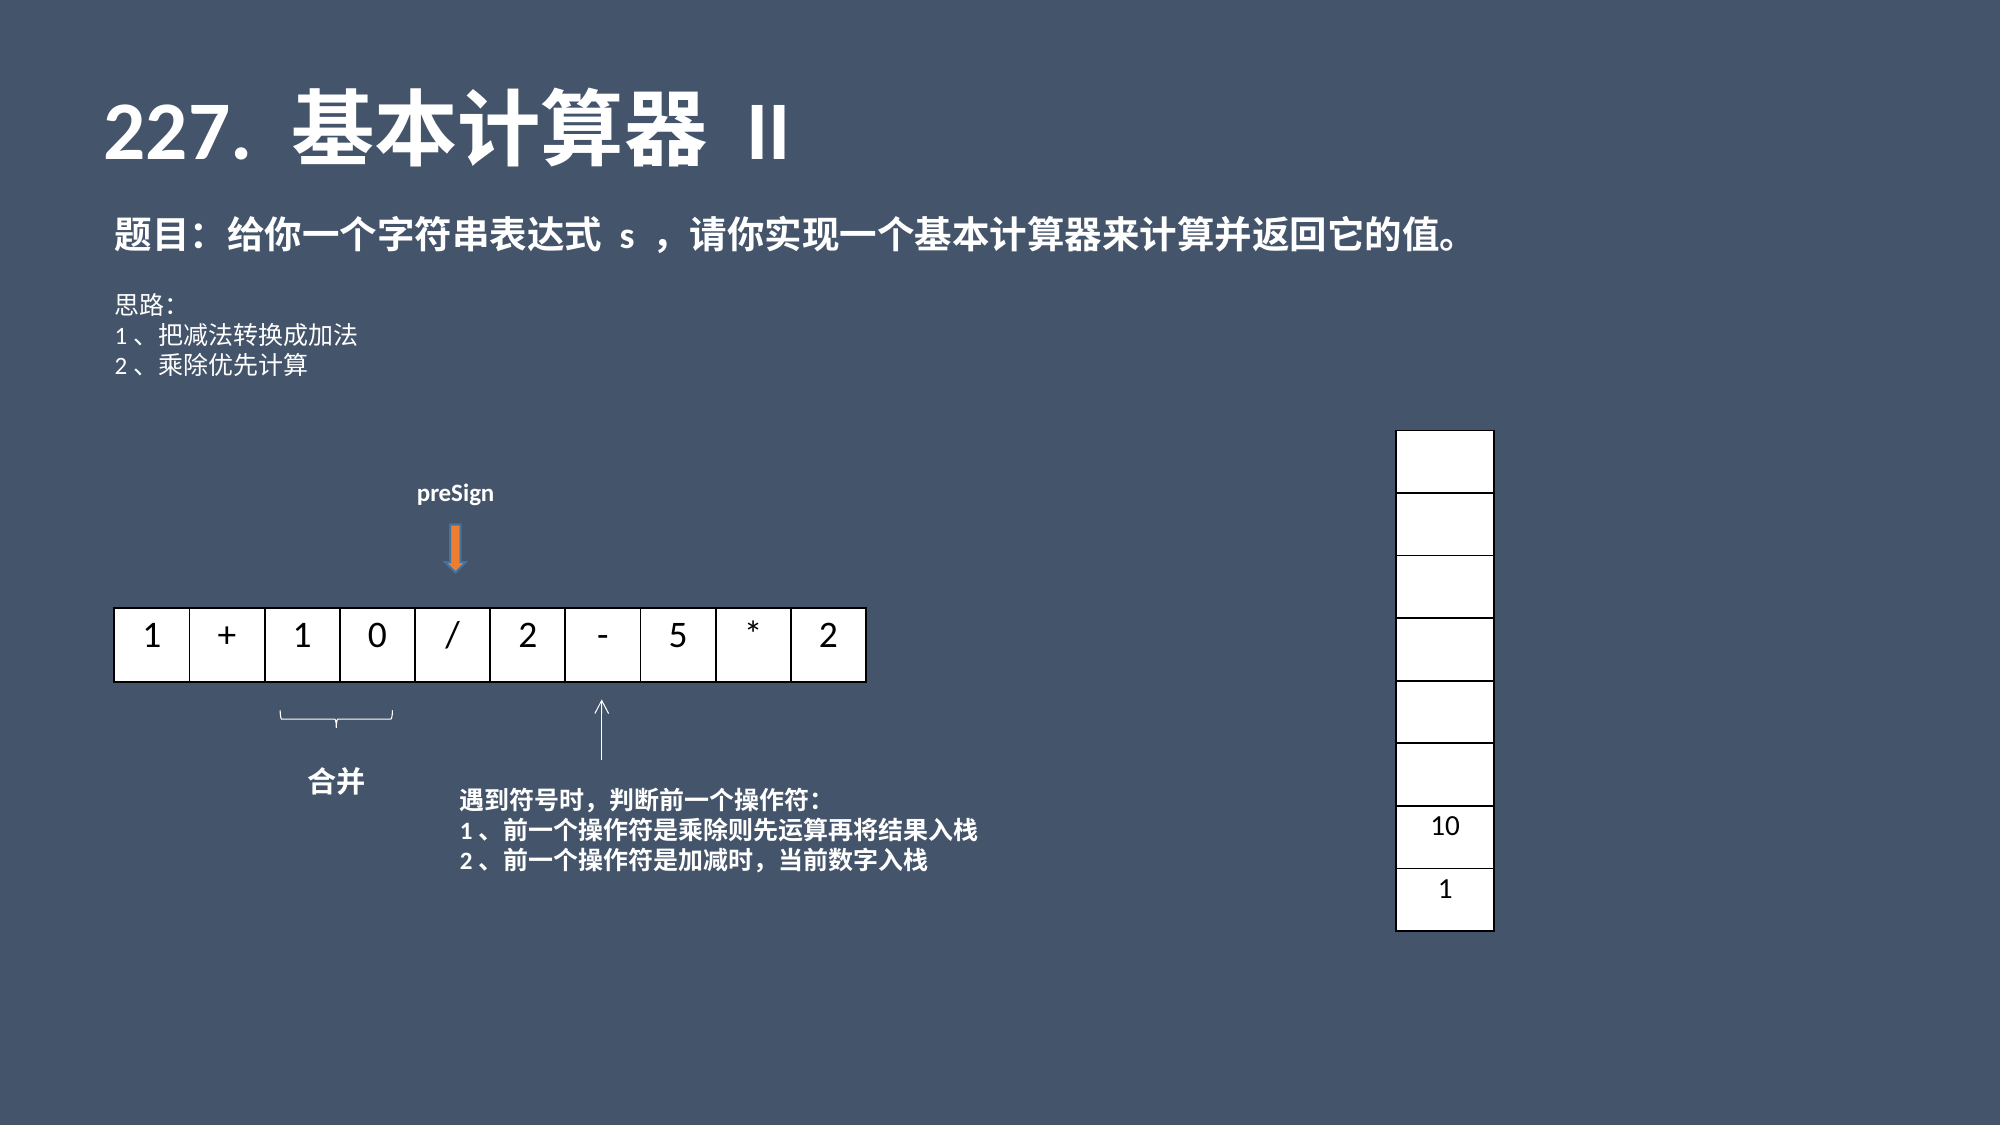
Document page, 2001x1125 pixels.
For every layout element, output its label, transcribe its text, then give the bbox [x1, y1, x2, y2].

text_box 思路： 1、把减法转换成加法 2、乘除优先计算 [99, 282, 582, 388]
table_header [1397, 431, 1493, 492]
table_header 1 [115, 609, 189, 681]
table_cell [1397, 682, 1493, 742]
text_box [389, 468, 522, 573]
table_cell 10 [1397, 807, 1493, 868]
table_cell [1397, 744, 1493, 805]
table_header 2 [491, 609, 564, 681]
table_cell [1397, 619, 1493, 680]
table_header 0 [341, 609, 414, 681]
text_box [279, 710, 393, 728]
table_header 1 [266, 609, 339, 681]
table_header 2 [792, 609, 865, 681]
table_cell 1 [1397, 869, 1493, 930]
table_header / [416, 609, 489, 681]
table_cell [1397, 494, 1493, 555]
table_header + [190, 609, 264, 681]
text_box 题目：给你一个字符串表达式 s ，请你实现一个基本计算器来计算并返回它的值。 [99, 203, 1494, 264]
table_header 5 [641, 609, 715, 681]
text_box 合并 [282, 756, 390, 806]
table_header * [717, 609, 790, 681]
table_header - [566, 609, 640, 681]
text_box 227. 基本计算器 II [88, 68, 806, 184]
text_box 遇到符号时，判断前一个操作符： 1、前一个操作符是乘除则先运算再将结果入栈 2、前一个操作符是加减时，当前数字入栈 [444, 777, 1055, 882]
table_cell [1397, 556, 1493, 617]
